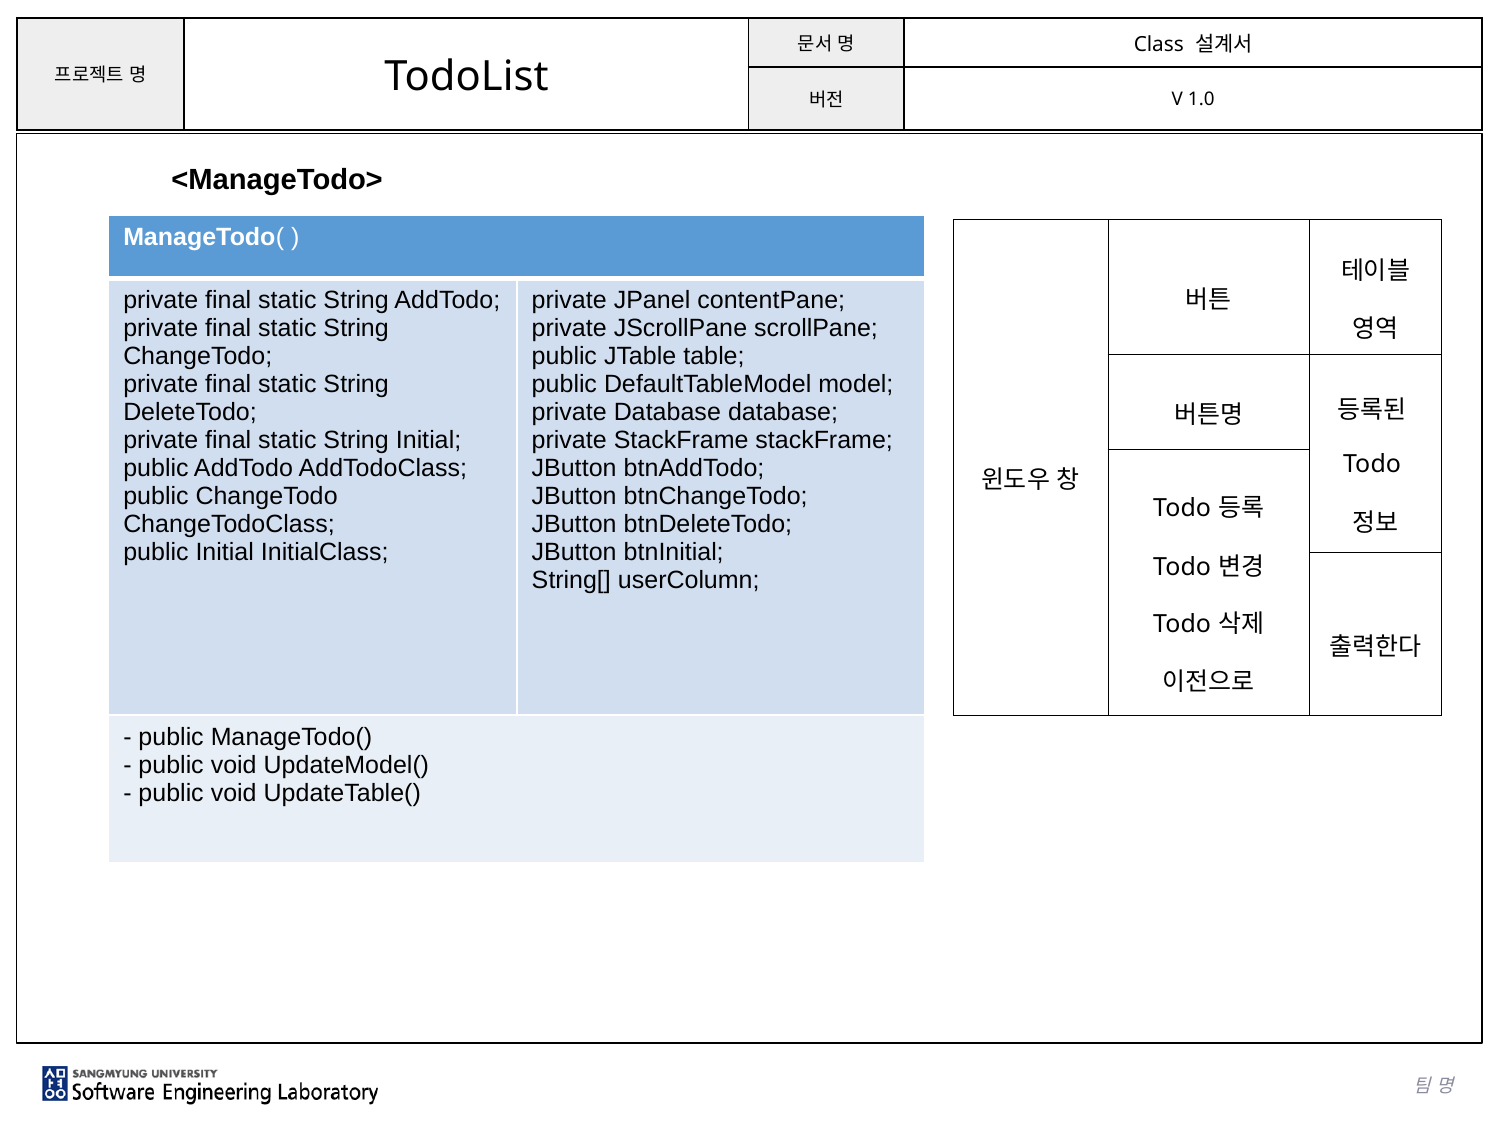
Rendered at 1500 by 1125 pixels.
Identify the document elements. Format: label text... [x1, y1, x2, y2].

table_cell Todo등록 Todo변경 Todo삭제 이전으로 [1109, 450, 1309, 715]
table_header 테이블 영역 [1310, 220, 1441, 354]
picture [42, 1066, 382, 1106]
table_cell 버튼명 [1109, 355, 1309, 449]
text_box <ManageTodo> [156, 152, 398, 203]
footer 팀 명 [994, 1060, 1454, 1110]
table_cell - public ManageTodo() - public void UpdateModel() - public void UpdateTable() [109, 716, 924, 862]
table_cell private JPanel contentPane; private JScrollPane scrollPane; public JTable table; public DefaultTableModel model; private Database database; private StackFrame stackFrame; JButton btnAddTodo; JButton btnChangeTodo; JButton btnDeleteTodo; JButton btnInitial; String[] userColumn; [518, 281, 924, 714]
table_header 버튼 [1109, 220, 1309, 354]
table_header 윈도우 창 [954, 220, 1108, 715]
table_header ManageTodo( ) [109, 216, 924, 276]
table_cell private final static String AddTodo; private final static String ChangeTodo; private final static String DeleteTodo; private final static String Initial; public AddTodo AddTodoClass; public ChangeTodo ChangeTodoClass; public Initial InitialClass; [109, 281, 516, 714]
table_cell 등록된 Todo정보 [1310, 355, 1441, 552]
table_cell 출력한다 [1310, 553, 1441, 715]
